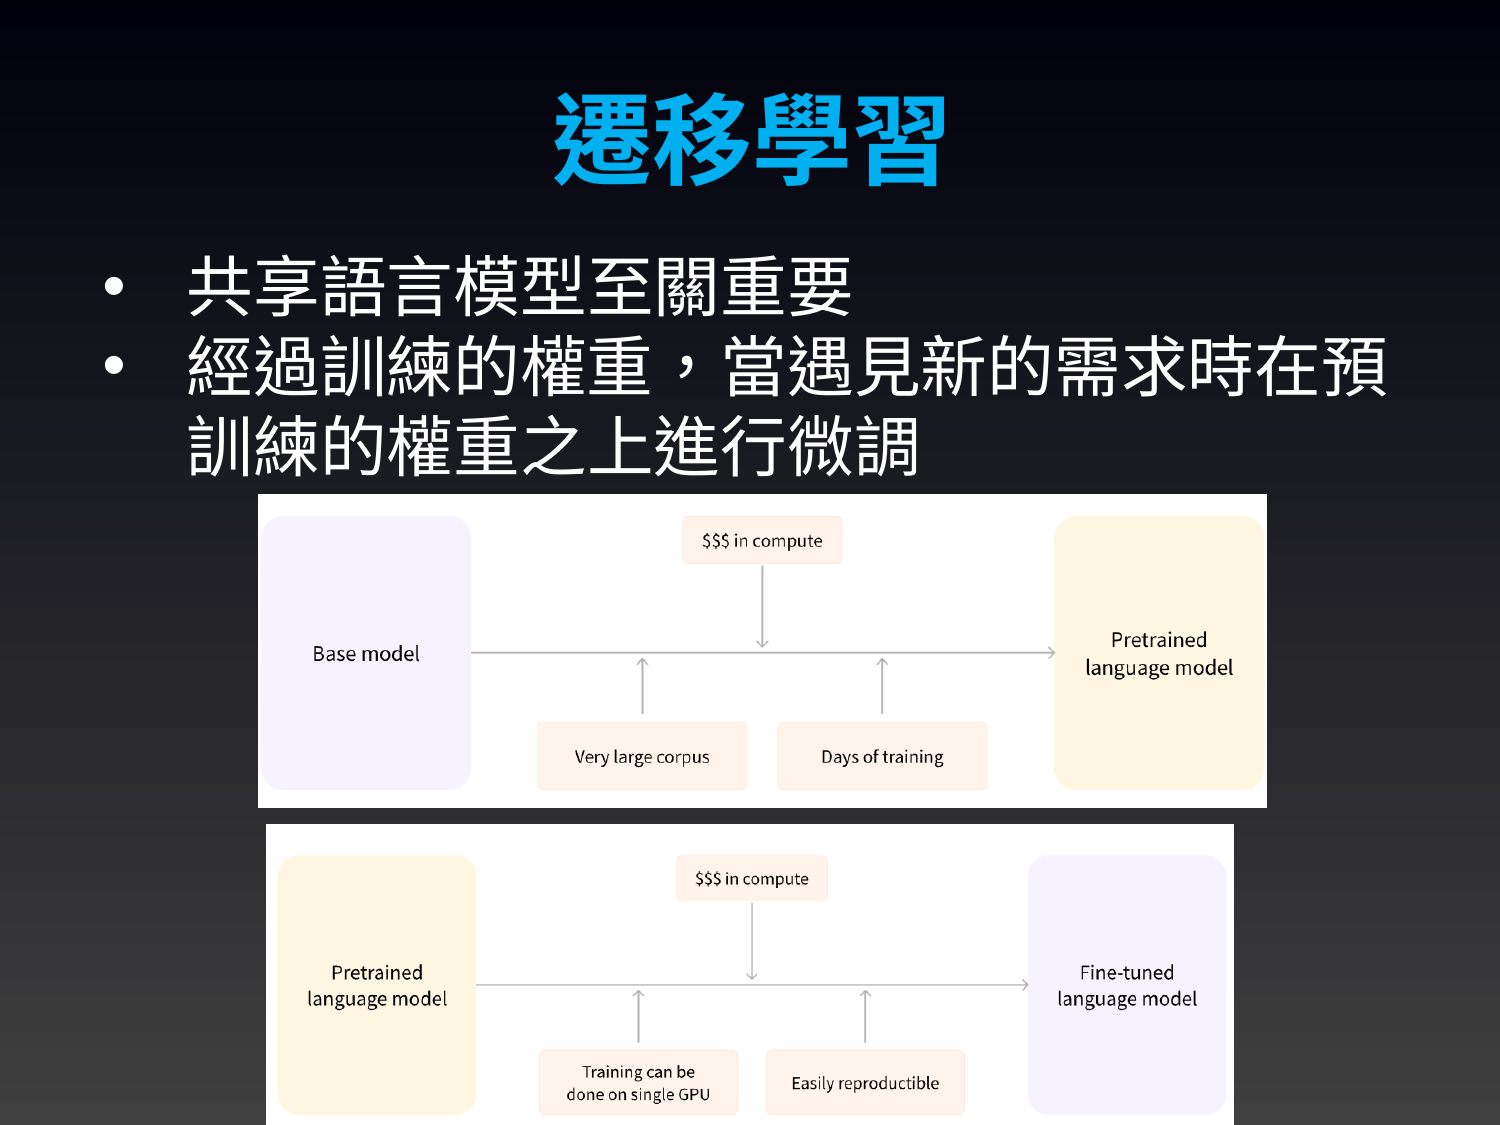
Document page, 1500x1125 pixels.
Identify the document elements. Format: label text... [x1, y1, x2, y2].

text_box 遷移學習 [537, 49, 988, 213]
text_box 共享語言模型至關重要 經過訓練的權重，當遇見新的需求時在預訓練的權重之上進行微調 [87, 237, 1413, 493]
picture [257, 494, 1267, 808]
picture [266, 824, 1234, 1125]
